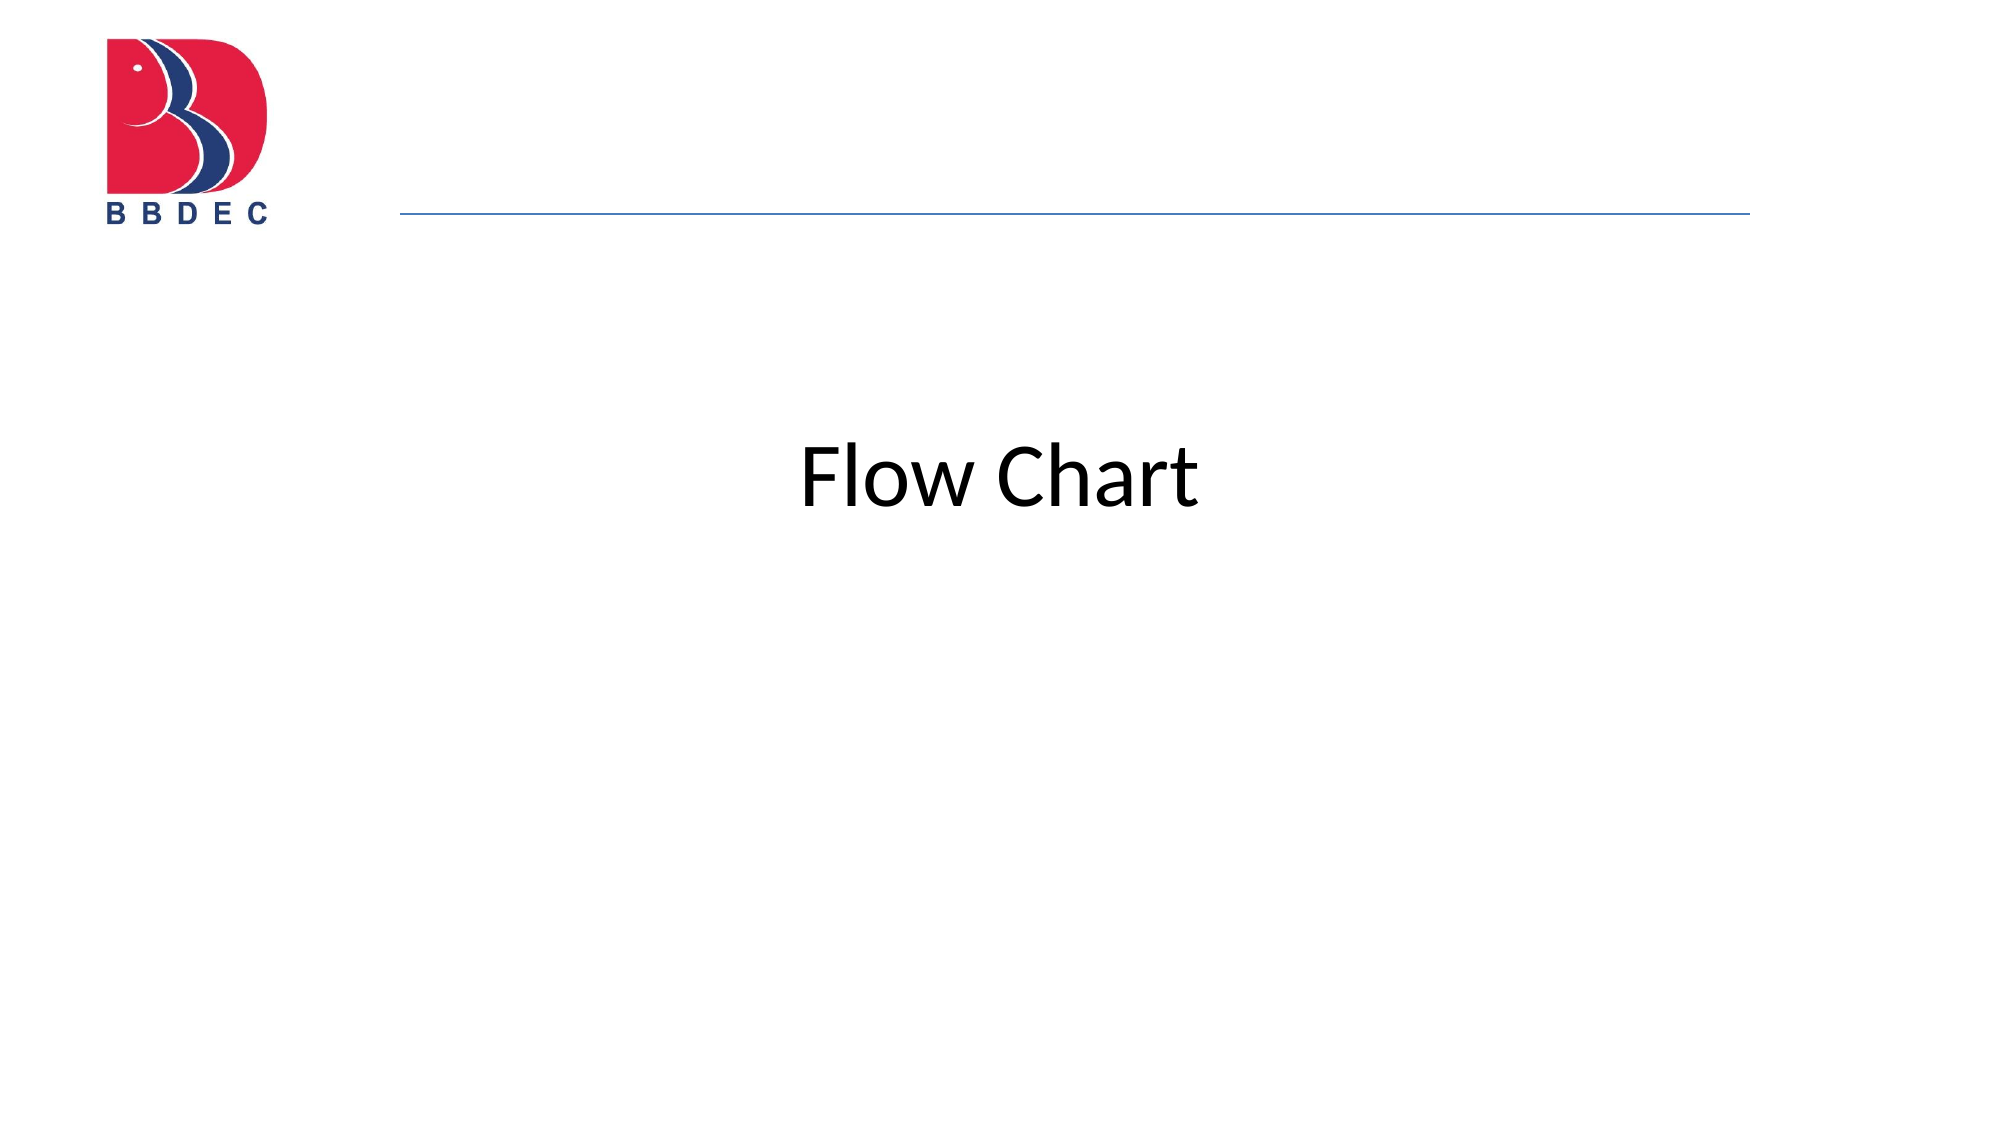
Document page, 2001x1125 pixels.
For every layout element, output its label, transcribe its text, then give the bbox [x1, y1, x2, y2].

title Flow Chart [150, 349, 1850, 591]
picture [99, 38, 274, 231]
